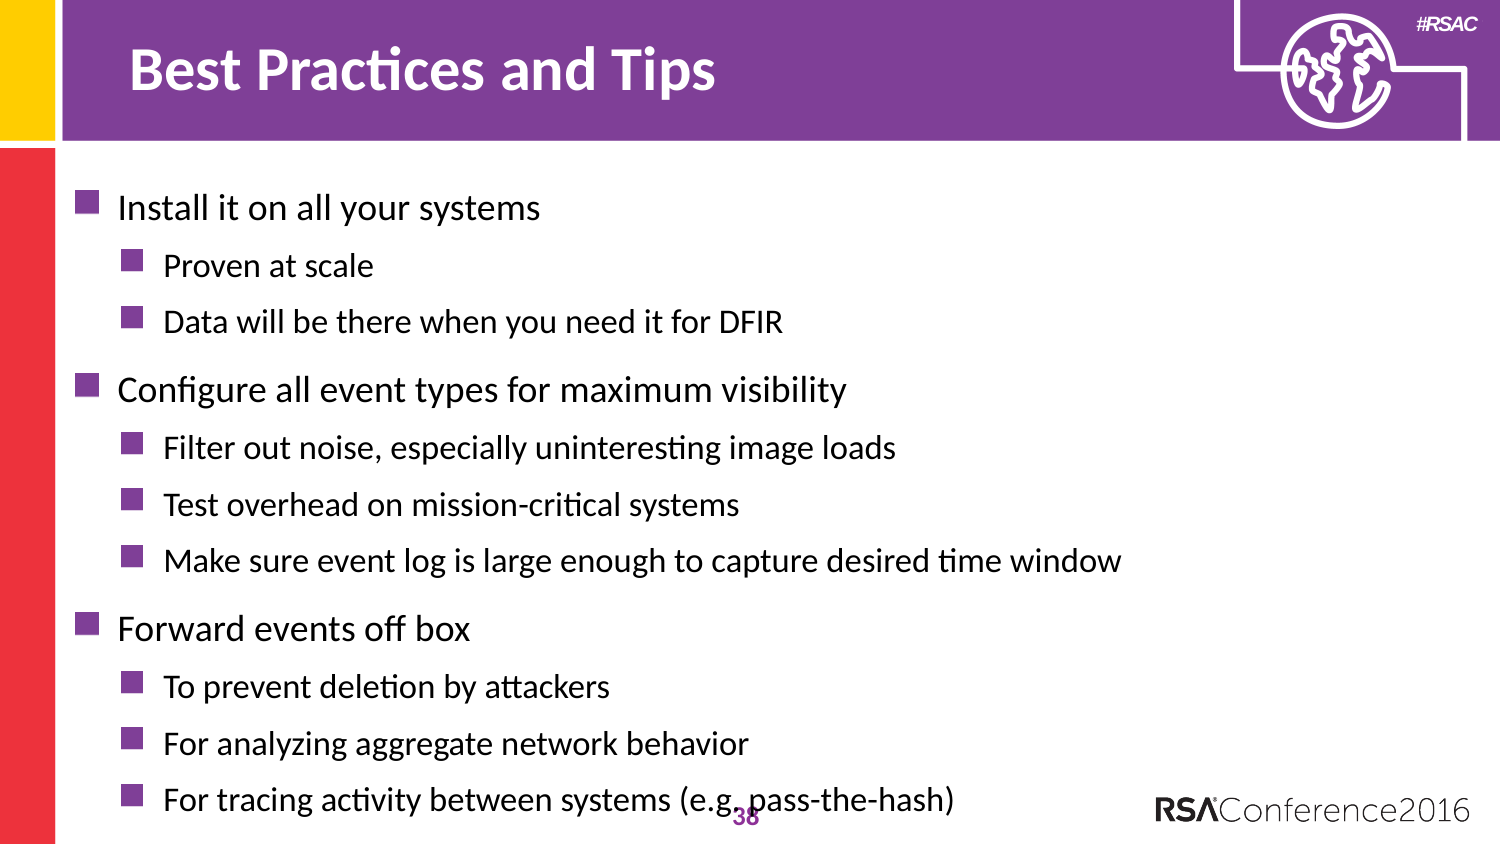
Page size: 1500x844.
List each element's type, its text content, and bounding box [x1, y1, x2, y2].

list Install it on all your systems Proven at scale Data will be there when you need it for DFIR Configure all event types for maximum visibility Filter out noise, especially uninteresting image loads Test overhead on mission-critical systems Make sure event log is large enough to capture desired time window Forward events off box To prevent deletion by attackers For analyzing aggregate network behavior For tracing activity between systems (e.g. pass-the-hash) [60, 174, 1443, 827]
picture [0, 0, 1500, 844]
title Best Practices and Tips [114, 1, 1272, 129]
slide_number 38 [659, 791, 833, 837]
